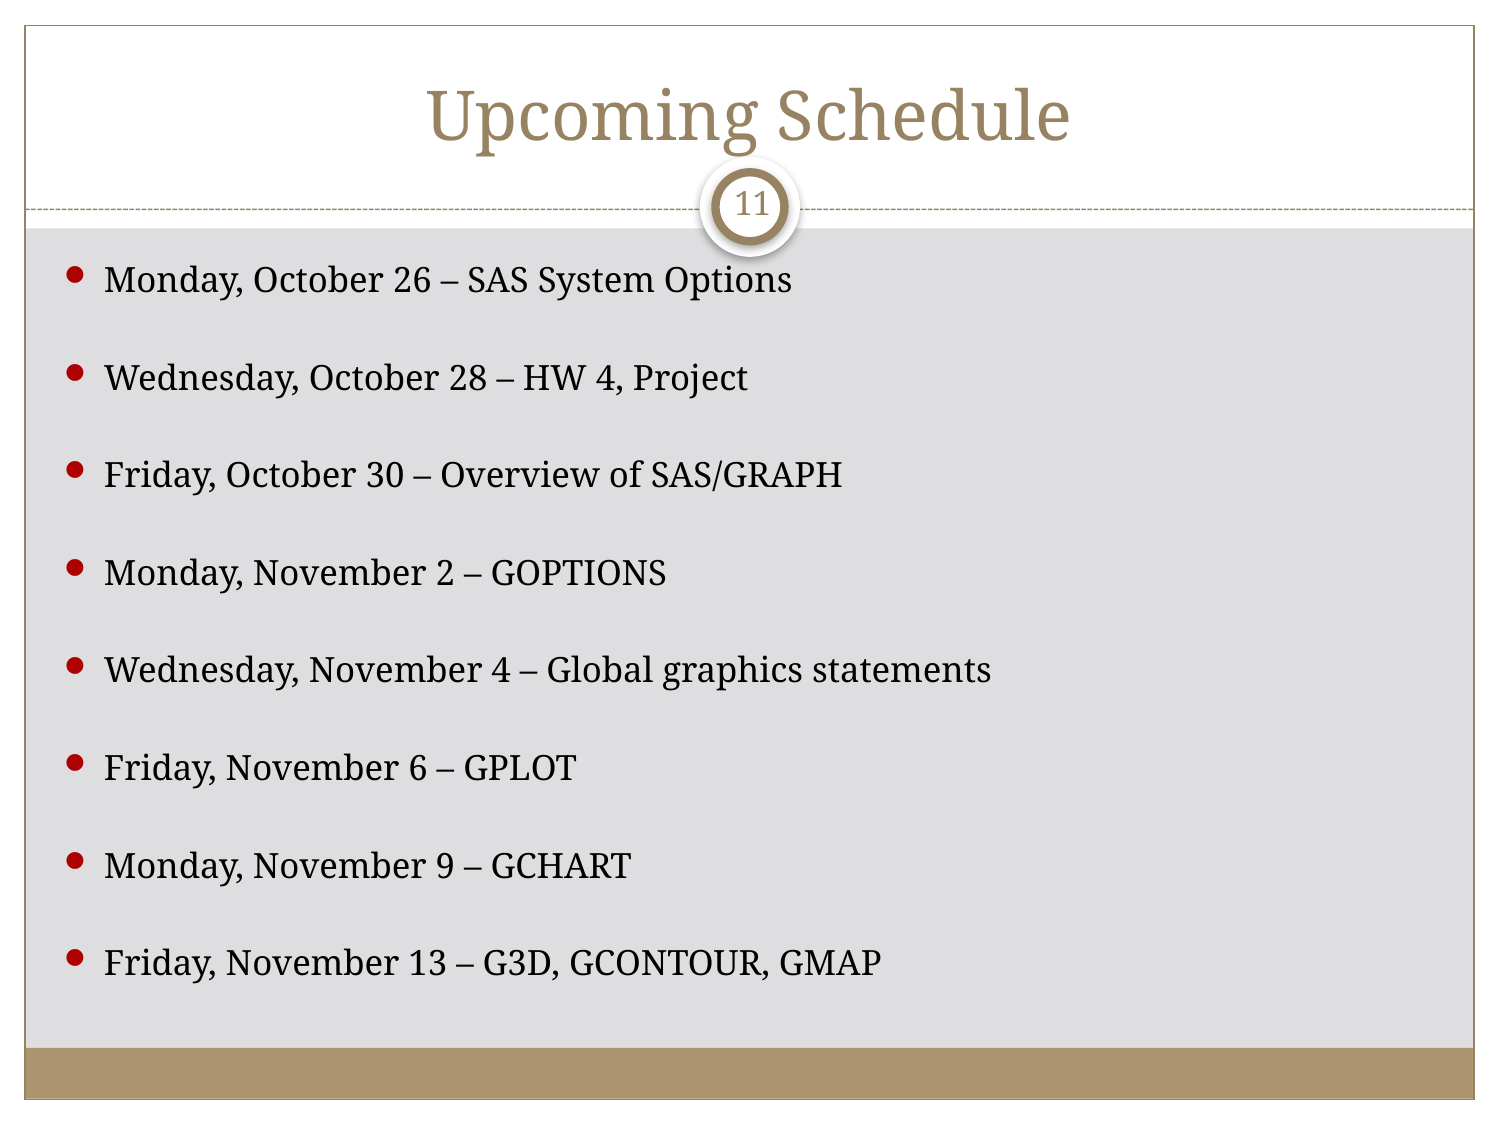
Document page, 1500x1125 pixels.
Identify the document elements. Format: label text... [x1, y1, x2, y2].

slide_number 11 [715, 168, 791, 241]
title Upcoming Schedule [49, 37, 1450, 162]
list Monday, October 26 – SAS System Options Wednesday, October 28 – HW 4, Project Friday, October 30 – Overview of SAS/GRAPH Monday, November 2 – GOPTIONS Wednesday, November 4 – Global graphics statements Friday, November 6 – GPLOT Monday, November 9 – GCHART Friday, November 13 – G3D, GCONTOUR, GMAP [49, 250, 1445, 1001]
